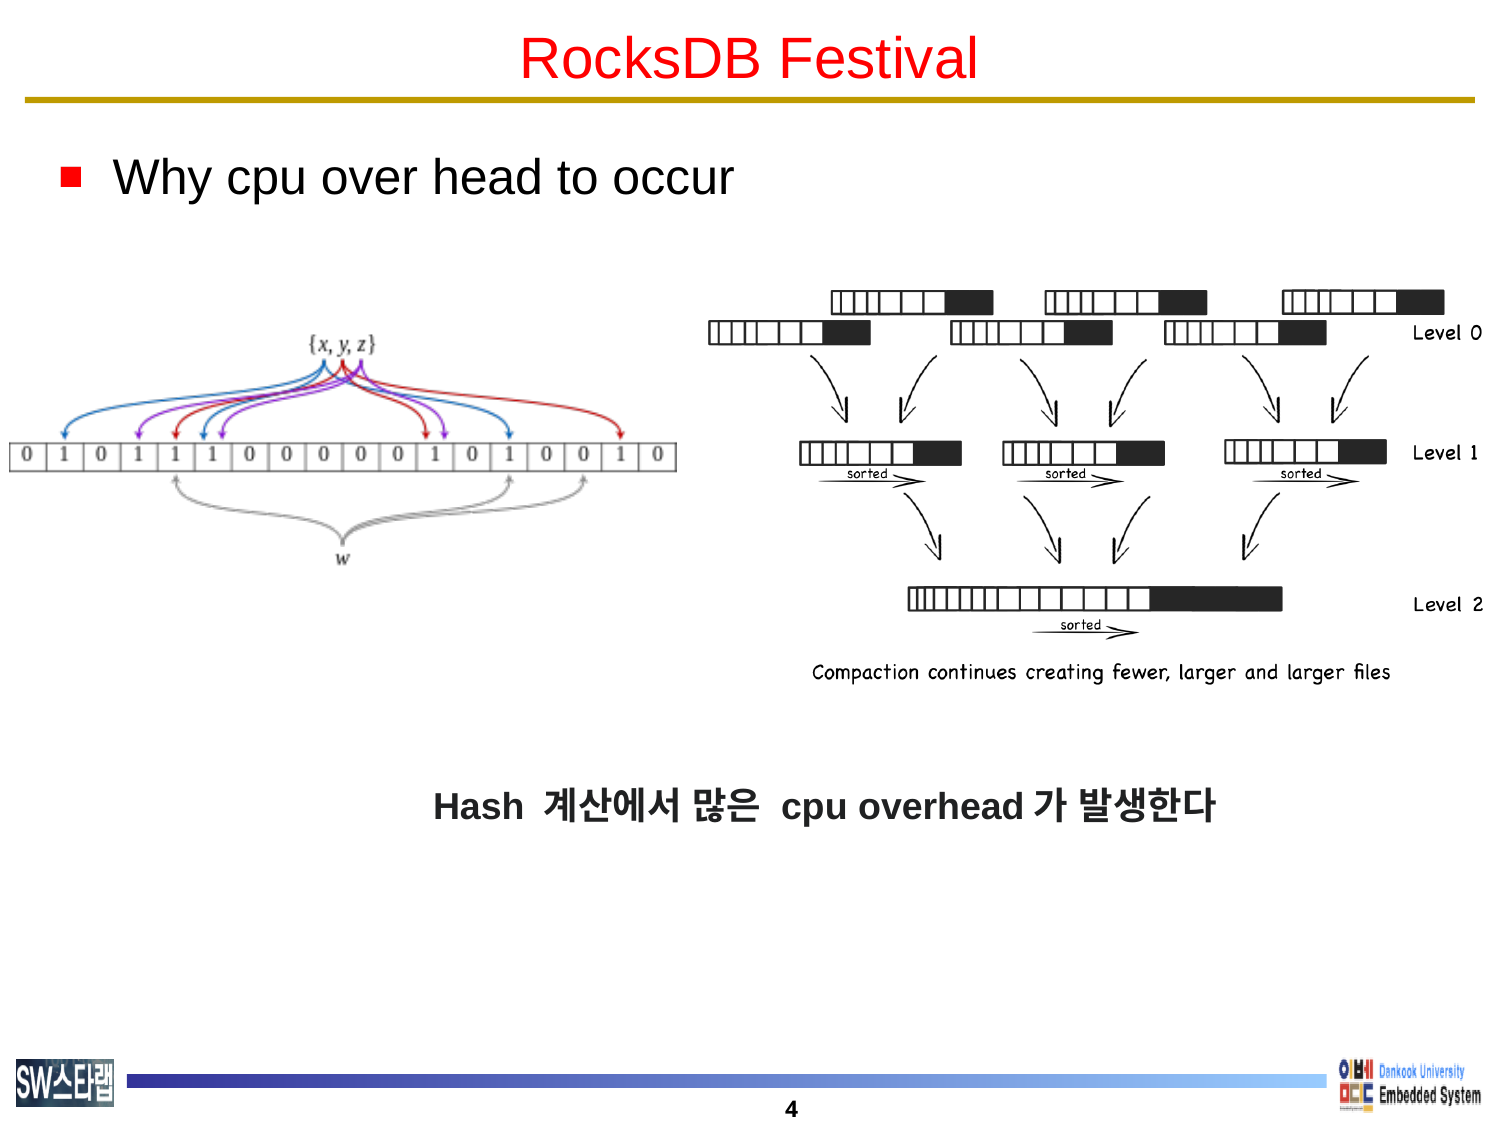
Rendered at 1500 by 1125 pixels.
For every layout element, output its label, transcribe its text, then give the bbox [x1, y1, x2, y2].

list Why cpu over head to occur [41, 137, 1459, 1038]
title RocksDB Festival [24, 12, 1475, 100]
picture [16, 1059, 114, 1107]
picture [1333, 1056, 1484, 1113]
text_box 4 [631, 1087, 952, 1125]
text_box Hash 계산에서 많은 cpu overhead가 발생한다 [343, 774, 1241, 835]
picture [9, 333, 677, 574]
picture [56, 162, 81, 187]
picture [707, 288, 1500, 687]
